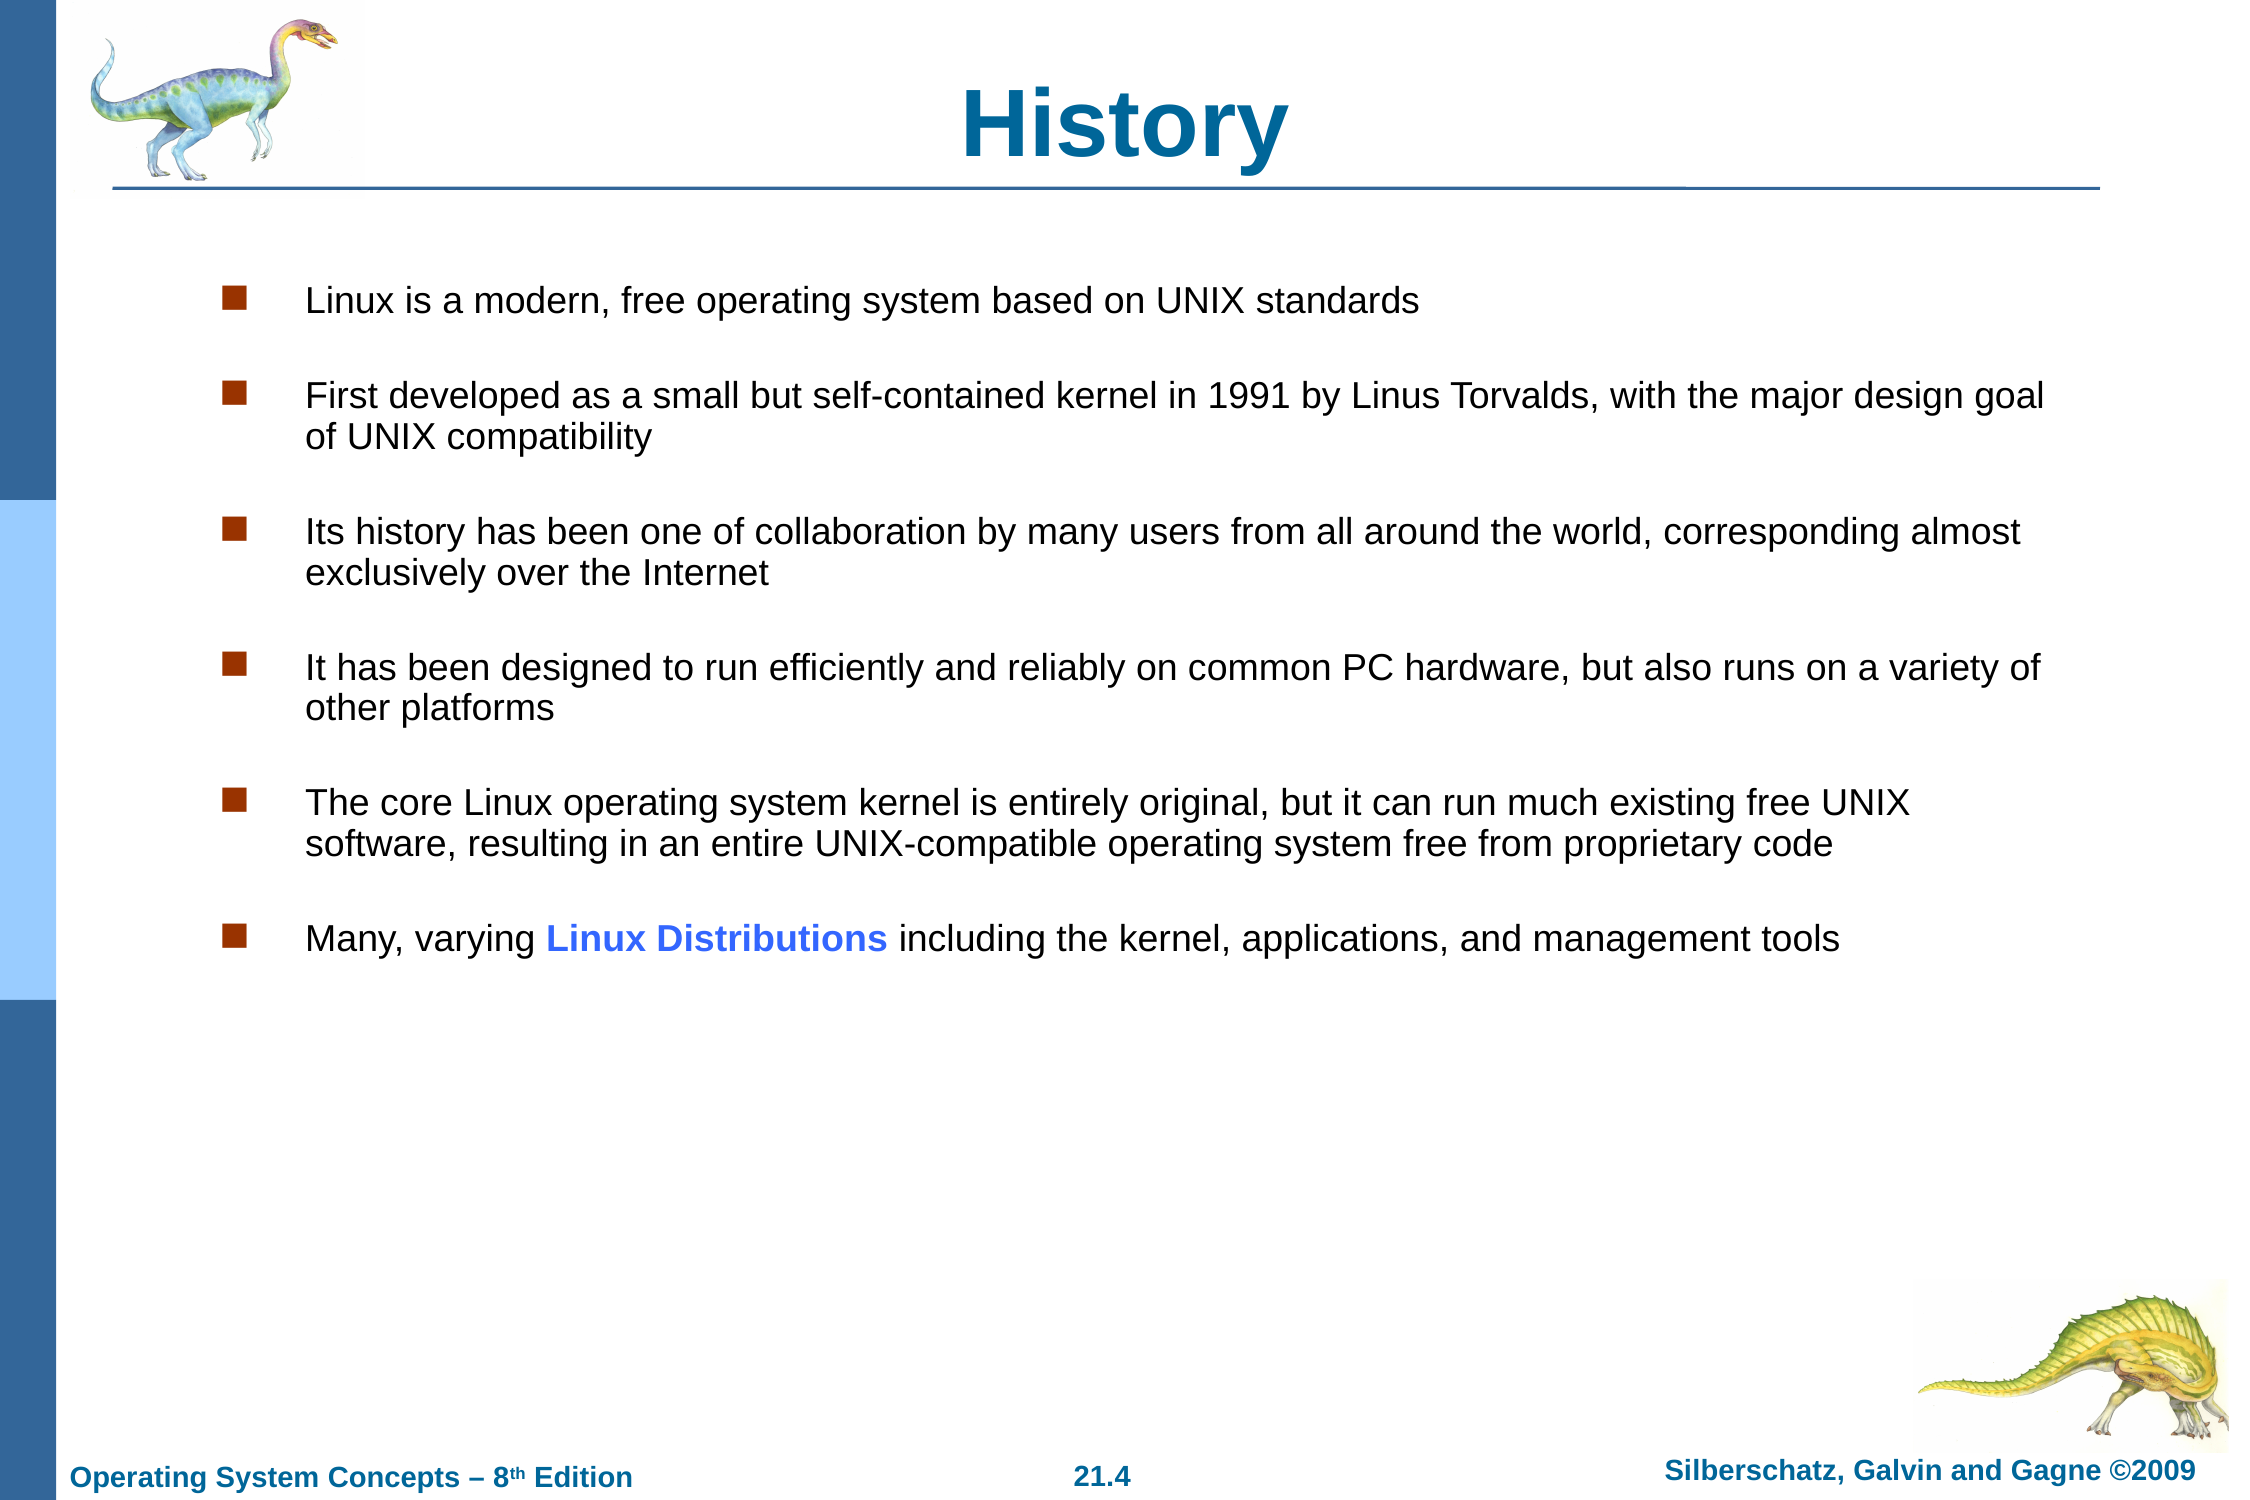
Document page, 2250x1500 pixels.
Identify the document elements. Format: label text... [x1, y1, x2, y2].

title History [112, 60, 2138, 187]
picture [1913, 1279, 2229, 1453]
picture [70, 0, 365, 199]
list Linux is a modern, free operating system based on UNIX standards First developed as a small but self-contained kernel in 1991 by Linus Torvalds, with the major design goal of UNIX compatibility Its history has been one of collaboration by many users from all around the world, corresponding almost exclusively over the Internet It has been designed to run efficiently and reliably on common PC hardware, but also runs on a variety of other platforms The core Linux operating system kernel is entirely original, but it can run much existing free UNIX software, resulting in an entire UNIX-compatible operating system free from proprietary code Many, varying Linux Distributions including the kernel, applications, and management tools [203, 270, 2088, 1417]
